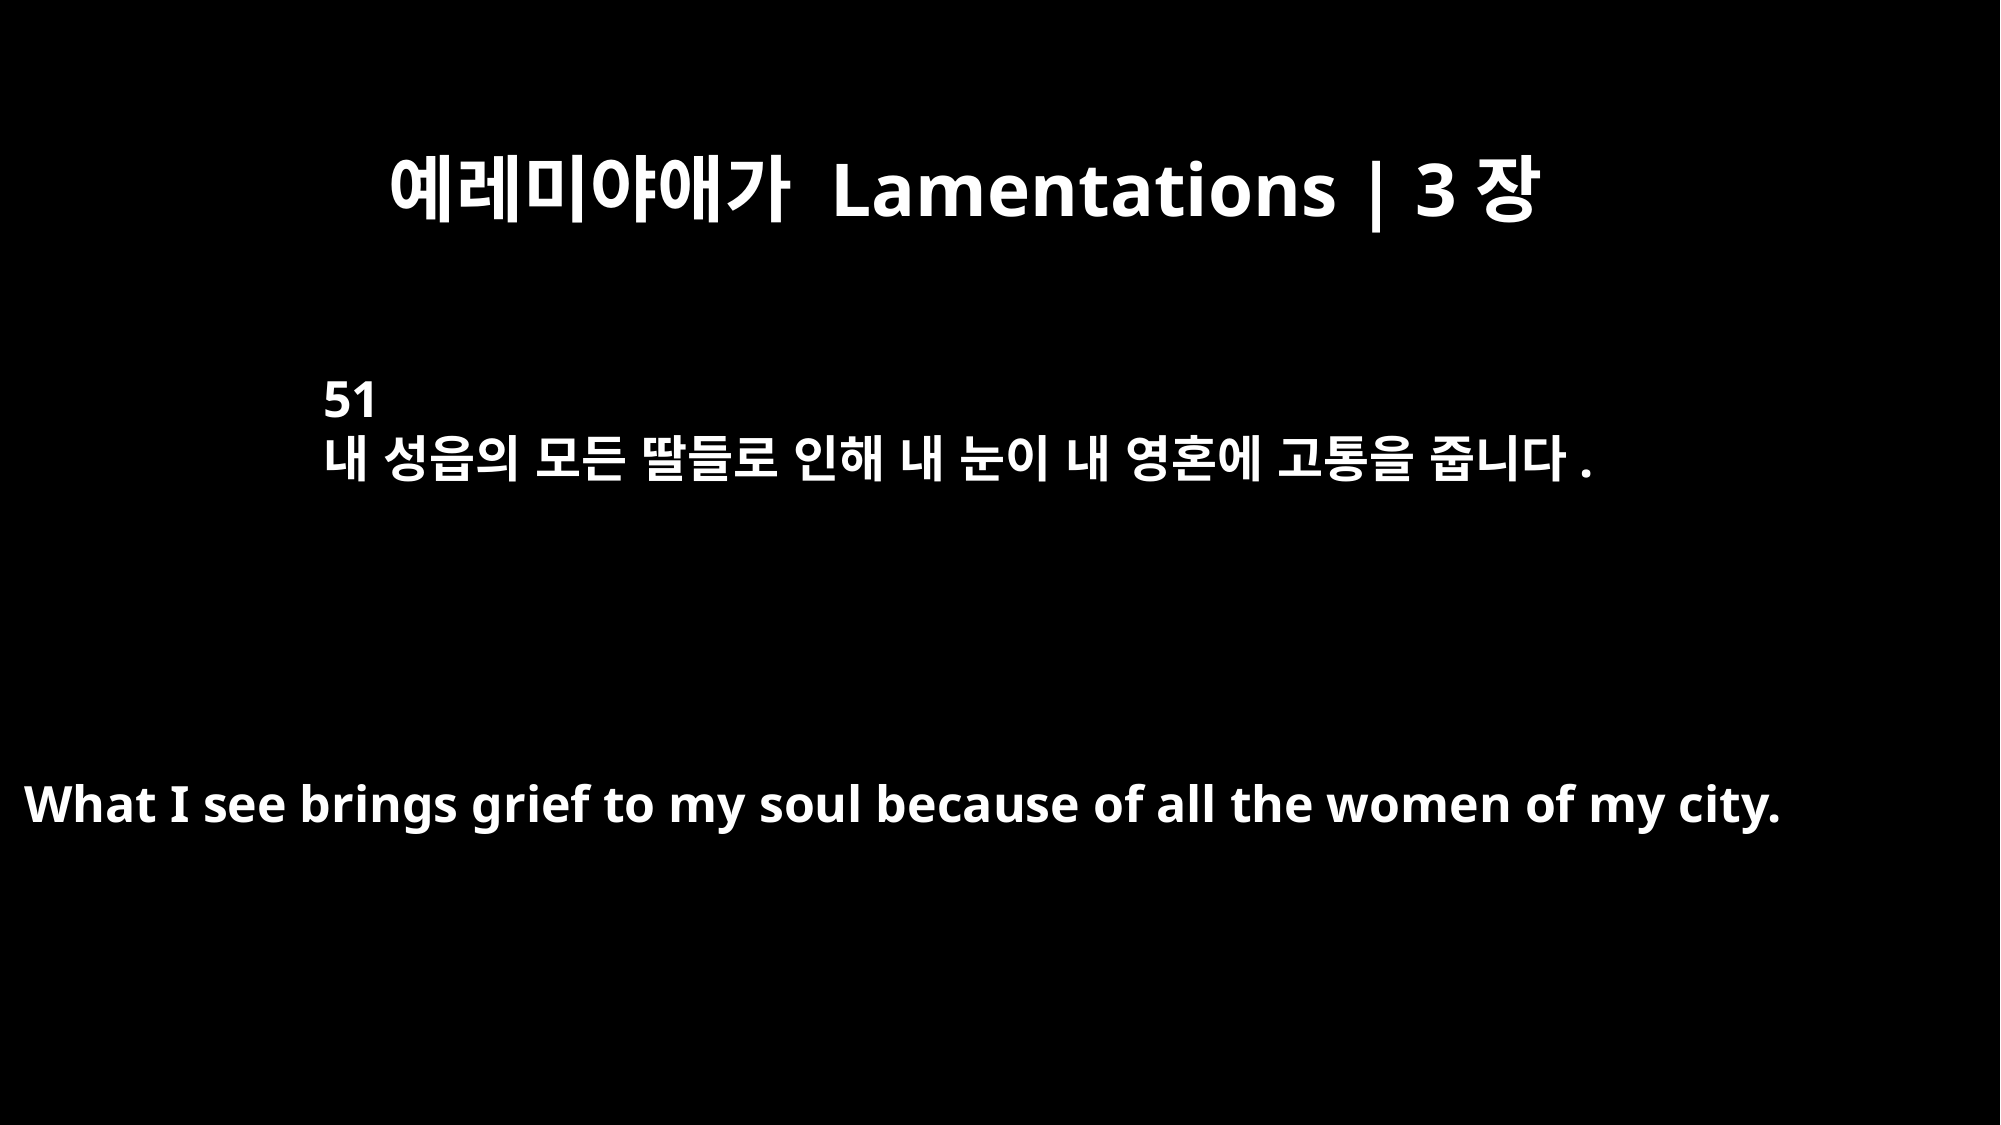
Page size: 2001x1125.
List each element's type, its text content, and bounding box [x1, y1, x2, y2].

text_box 예레미야애가 Lamentations | 3장 [374, 136, 1558, 239]
text_box 51 내 성읍의 모든 딸들로 인해 내 눈이 내 영혼에 고통을 줍니다. [308, 359, 1609, 495]
text_box What I see brings grief to my soul because of all the women of my city. [9, 764, 1798, 840]
